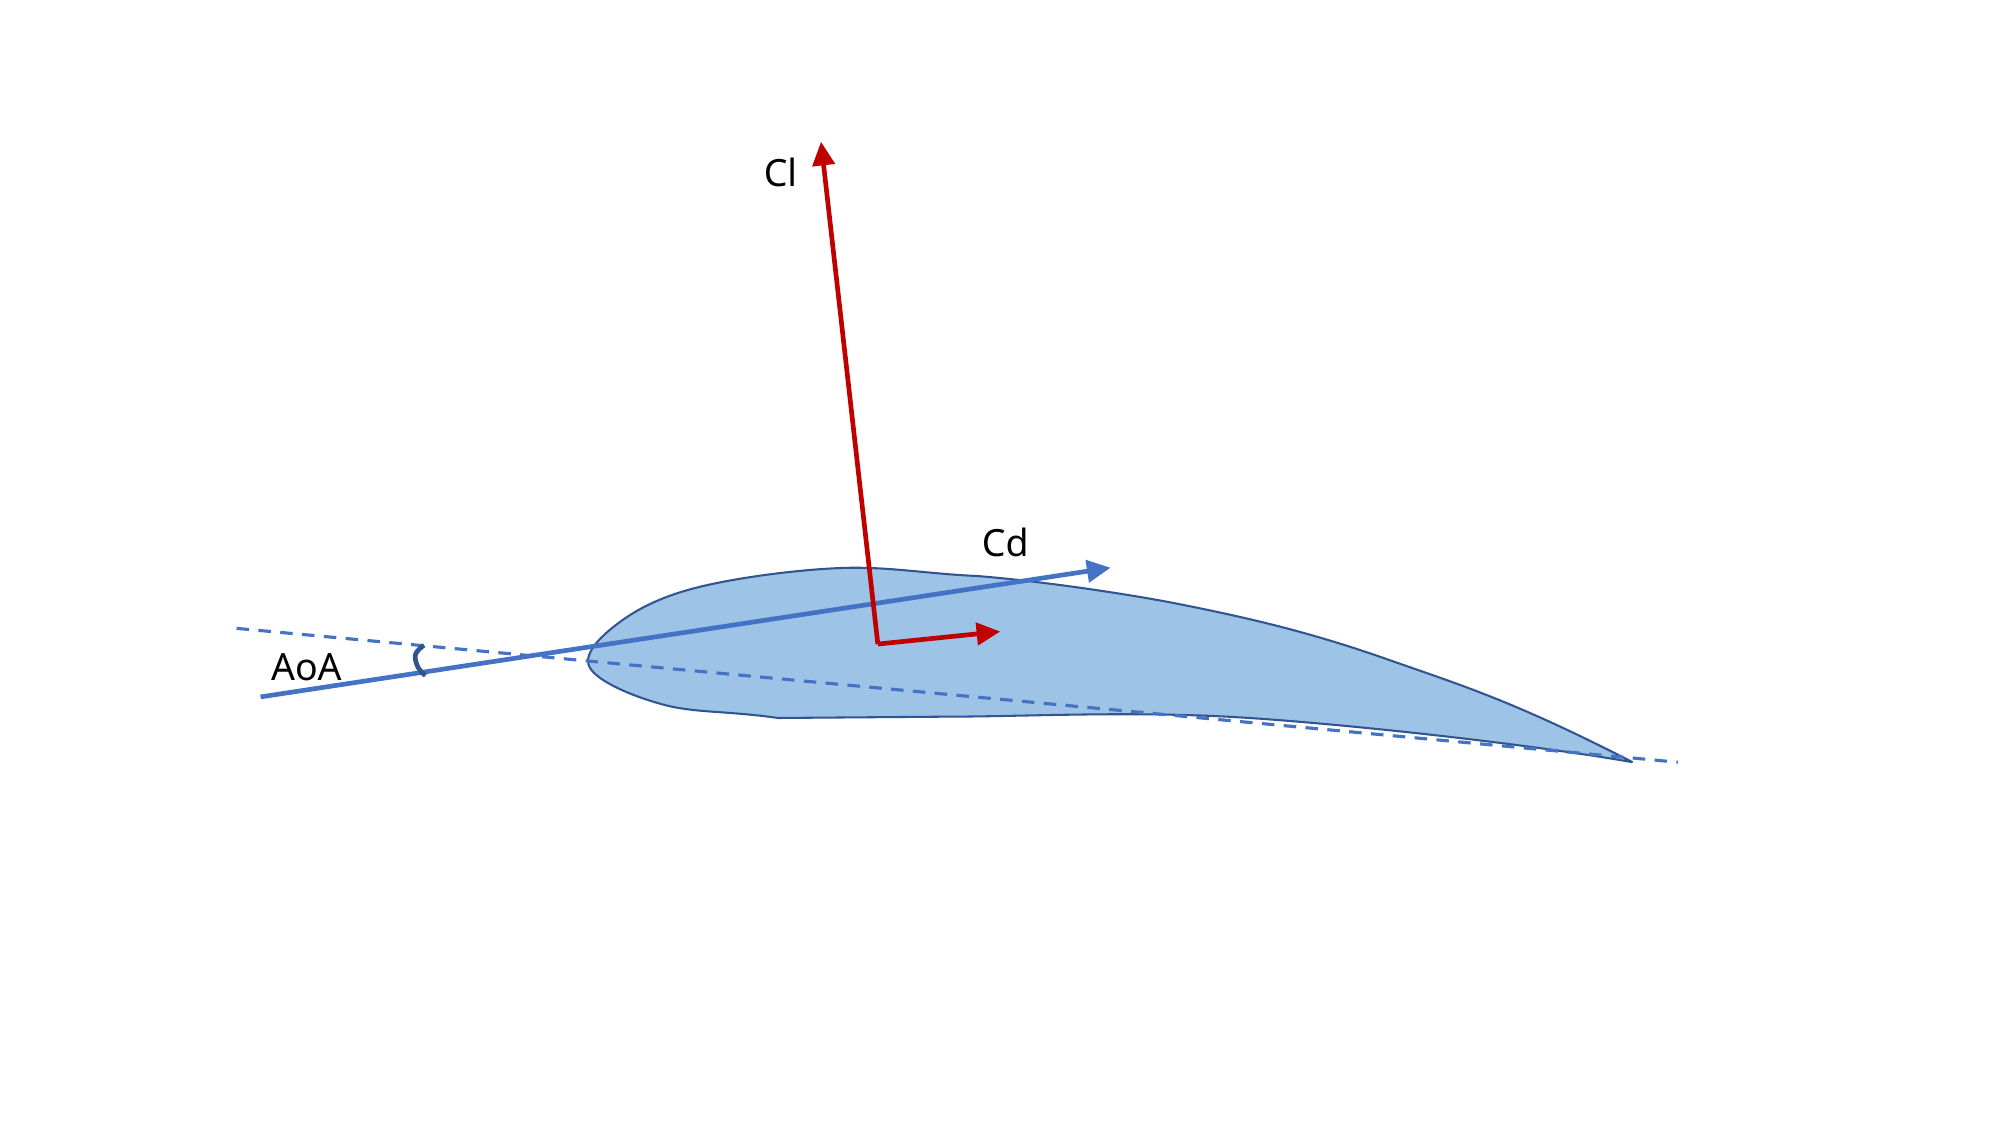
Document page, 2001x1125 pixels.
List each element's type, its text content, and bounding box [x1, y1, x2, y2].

text_box [610, 568, 821, 628]
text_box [821, 142, 878, 645]
text_box [878, 581, 1290, 628]
text_box Cd [967, 511, 1066, 572]
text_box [877, 631, 1000, 645]
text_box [260, 667, 590, 697]
text_box [878, 567, 1020, 600]
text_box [236, 628, 1678, 763]
text_box Cl [749, 142, 821, 202]
